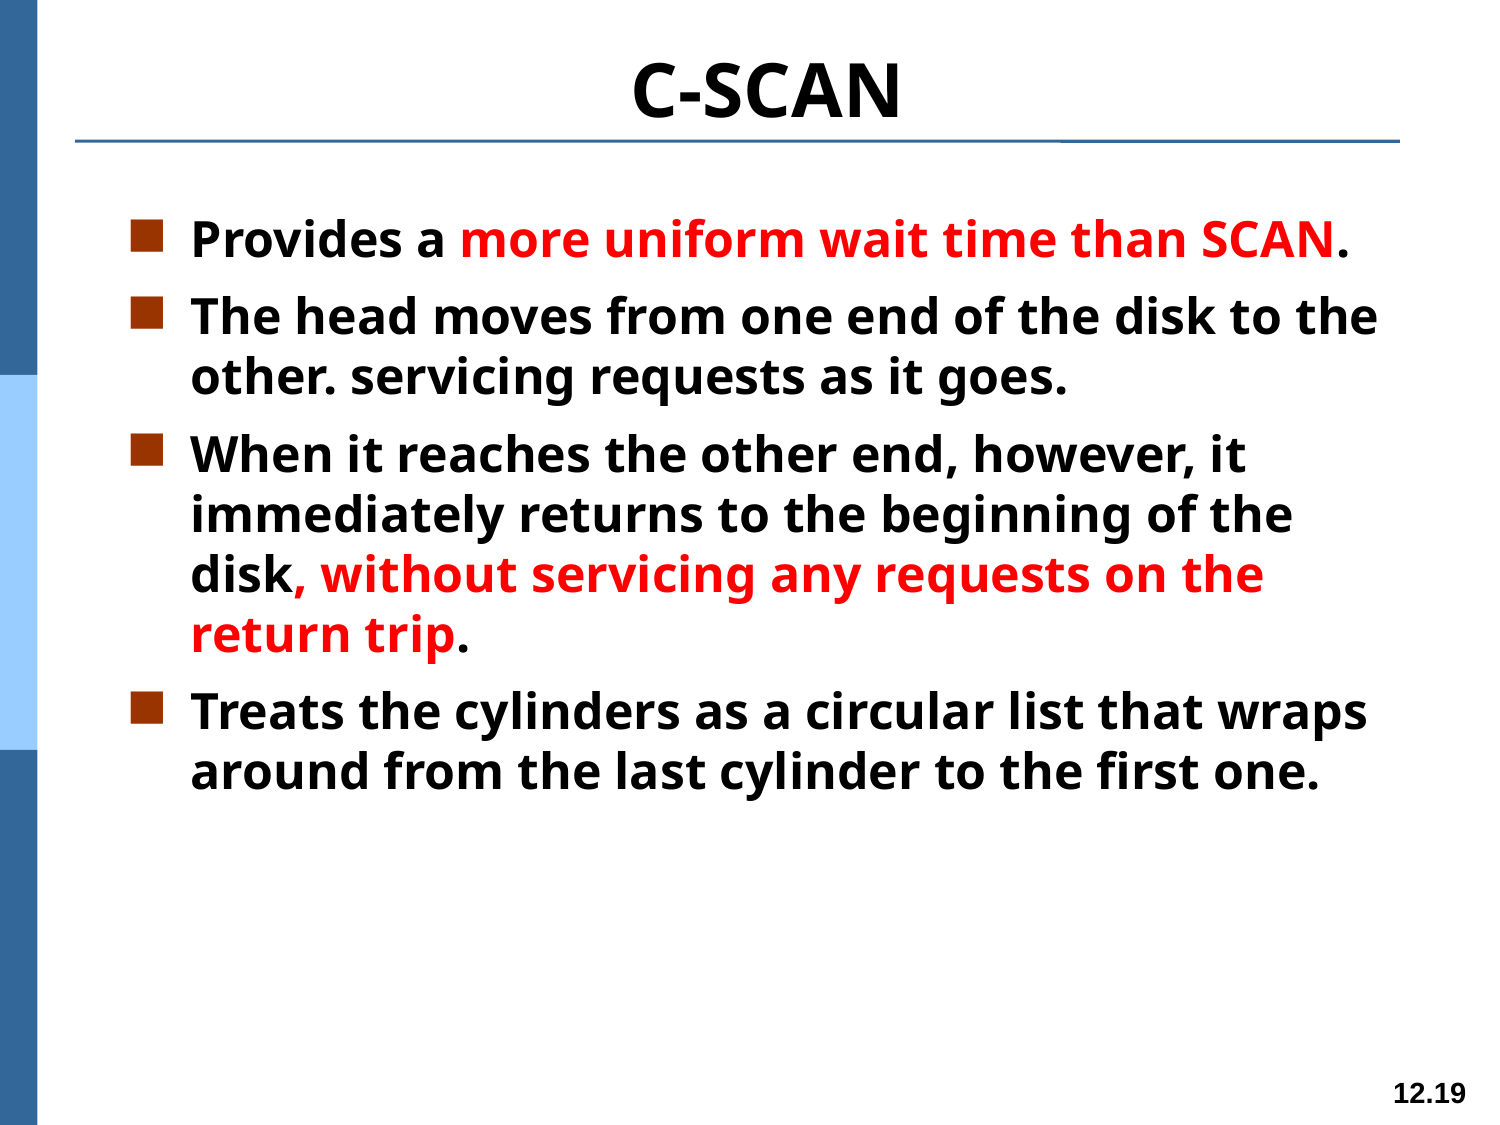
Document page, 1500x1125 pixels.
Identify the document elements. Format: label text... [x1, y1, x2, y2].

title C-SCAN [92, 45, 1443, 141]
list Provides a more uniform wait time than SCAN. The head moves from one end of the disk to the other. servicing requests as it goes. When it reaches the other end, however, it immediately returns to the beginning of the disk, without servicing any requests on the return trip. Treats the cylinders as a circular list that wraps around from the last cylinder to the first one. [119, 199, 1419, 944]
